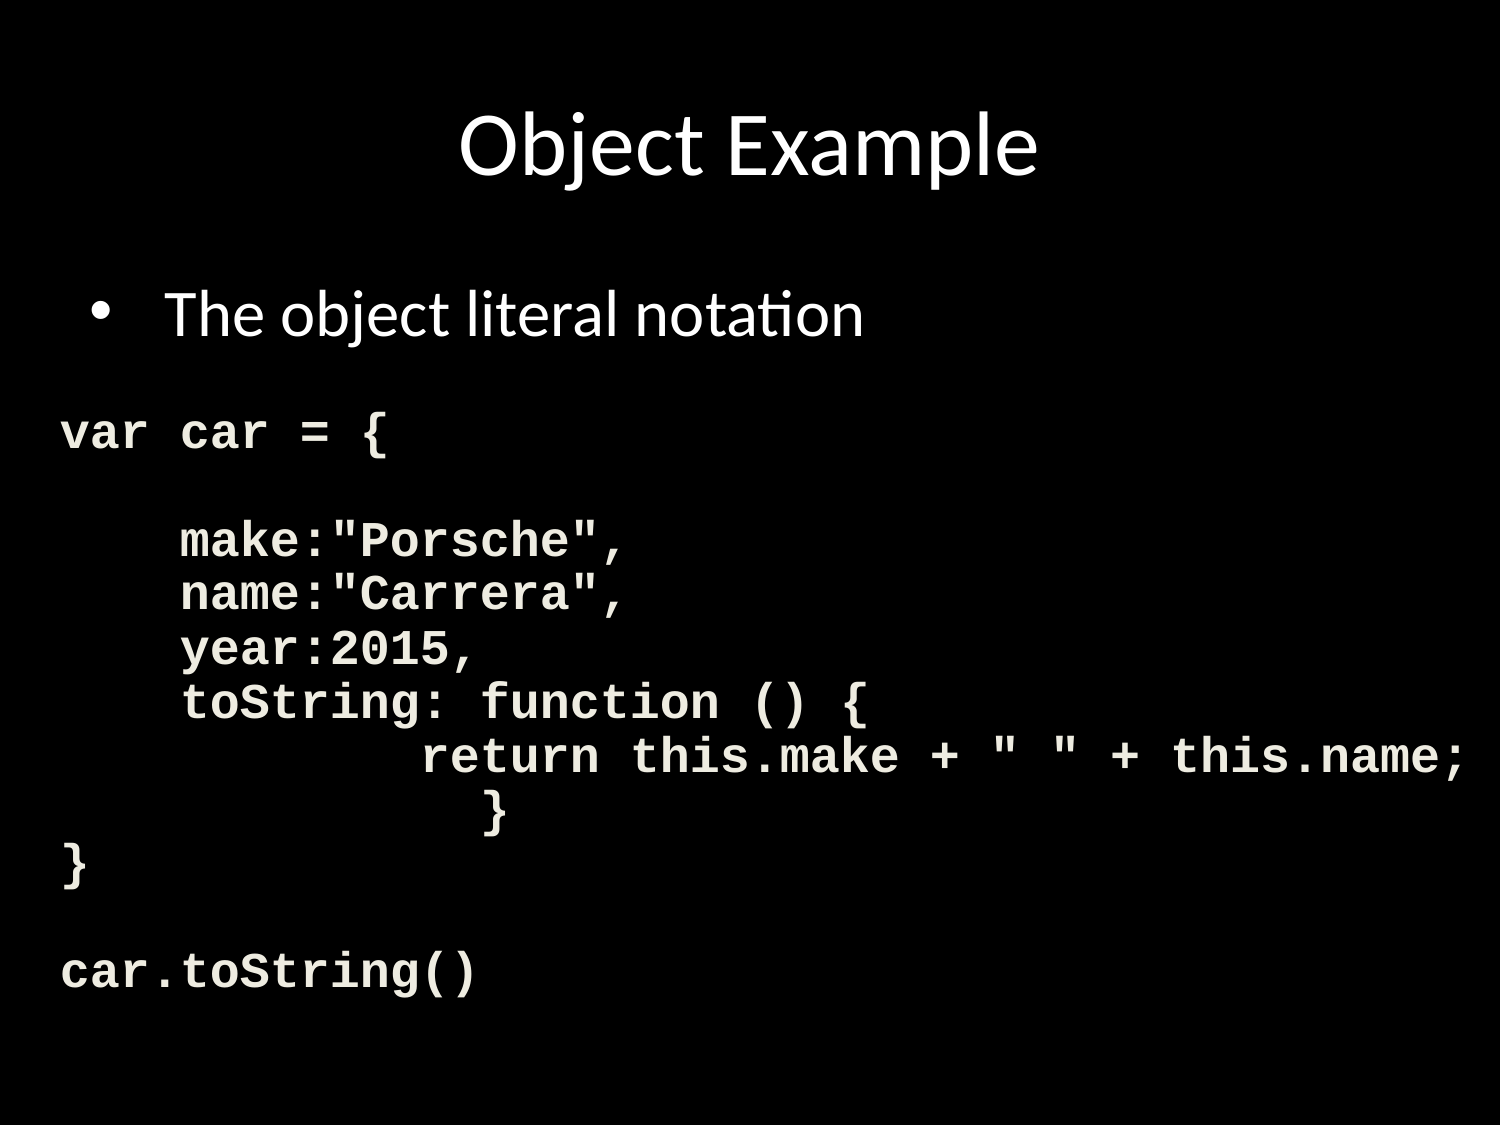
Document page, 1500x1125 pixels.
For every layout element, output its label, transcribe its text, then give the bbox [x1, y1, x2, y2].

text_box The object literal notation [74, 262, 1425, 397]
text_box Object Example [74, 45, 1425, 233]
text_box var car = { make:"Porsche", name:"Carrera", year:2015, toString: function () { return this.make + " " + this.name; } } car.toString() [45, 397, 1485, 1125]
